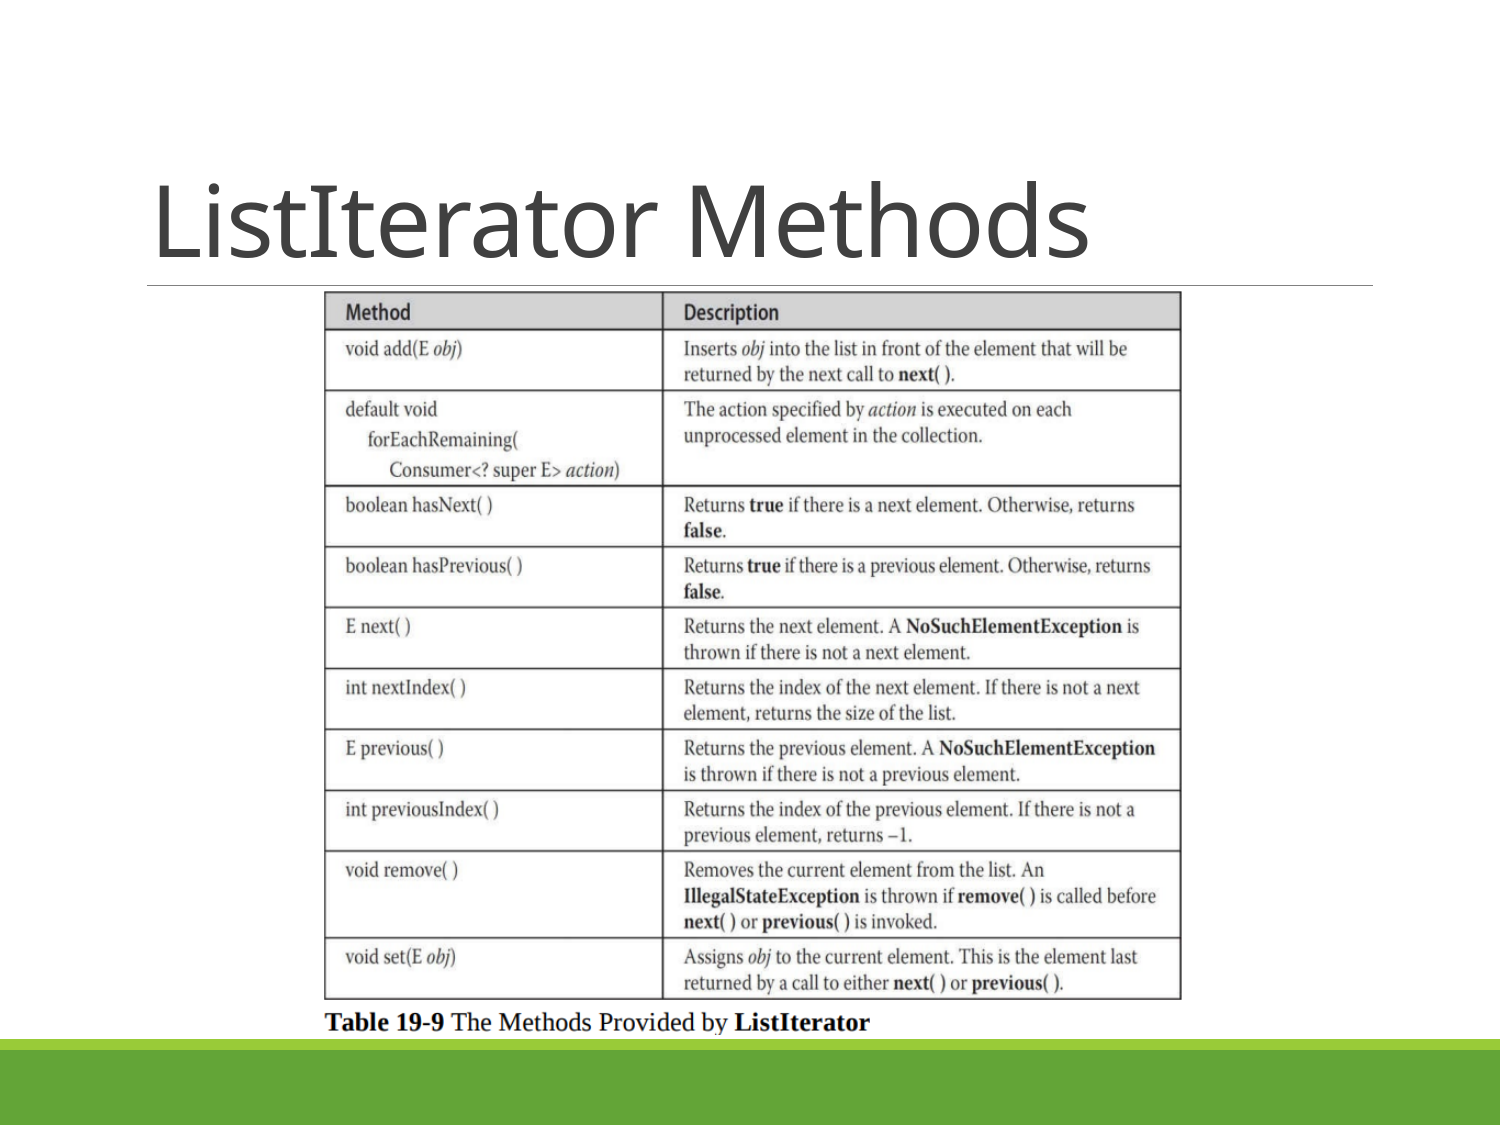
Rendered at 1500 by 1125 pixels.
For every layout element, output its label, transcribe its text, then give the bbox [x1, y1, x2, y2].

title ListIterator Methods [135, 47, 1373, 285]
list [321, 286, 1187, 1035]
